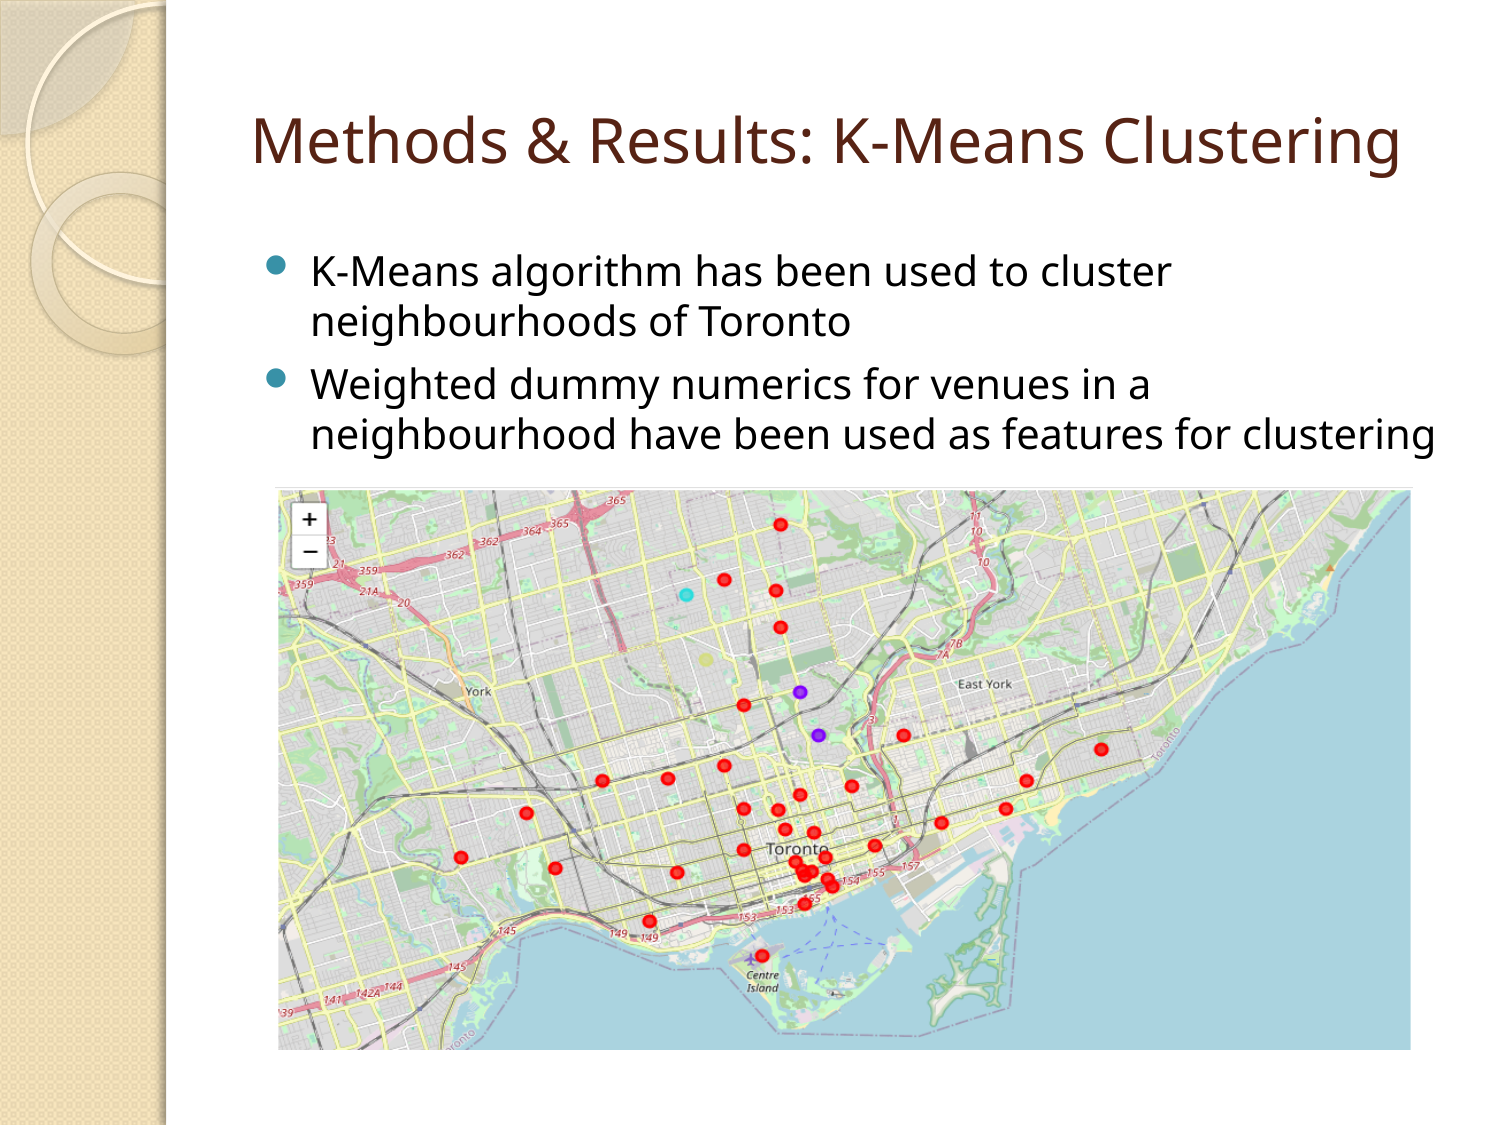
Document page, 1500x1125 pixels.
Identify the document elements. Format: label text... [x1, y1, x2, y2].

list K-Means algorithm has been used to cluster neighbourhoods of Toronto Weighted dummy numerics for venues in a neighbourhood have been used as features for clustering [235, 237, 1466, 1025]
title Methods & Results: K-Means Clustering [235, 45, 1466, 233]
picture [274, 487, 1413, 1051]
